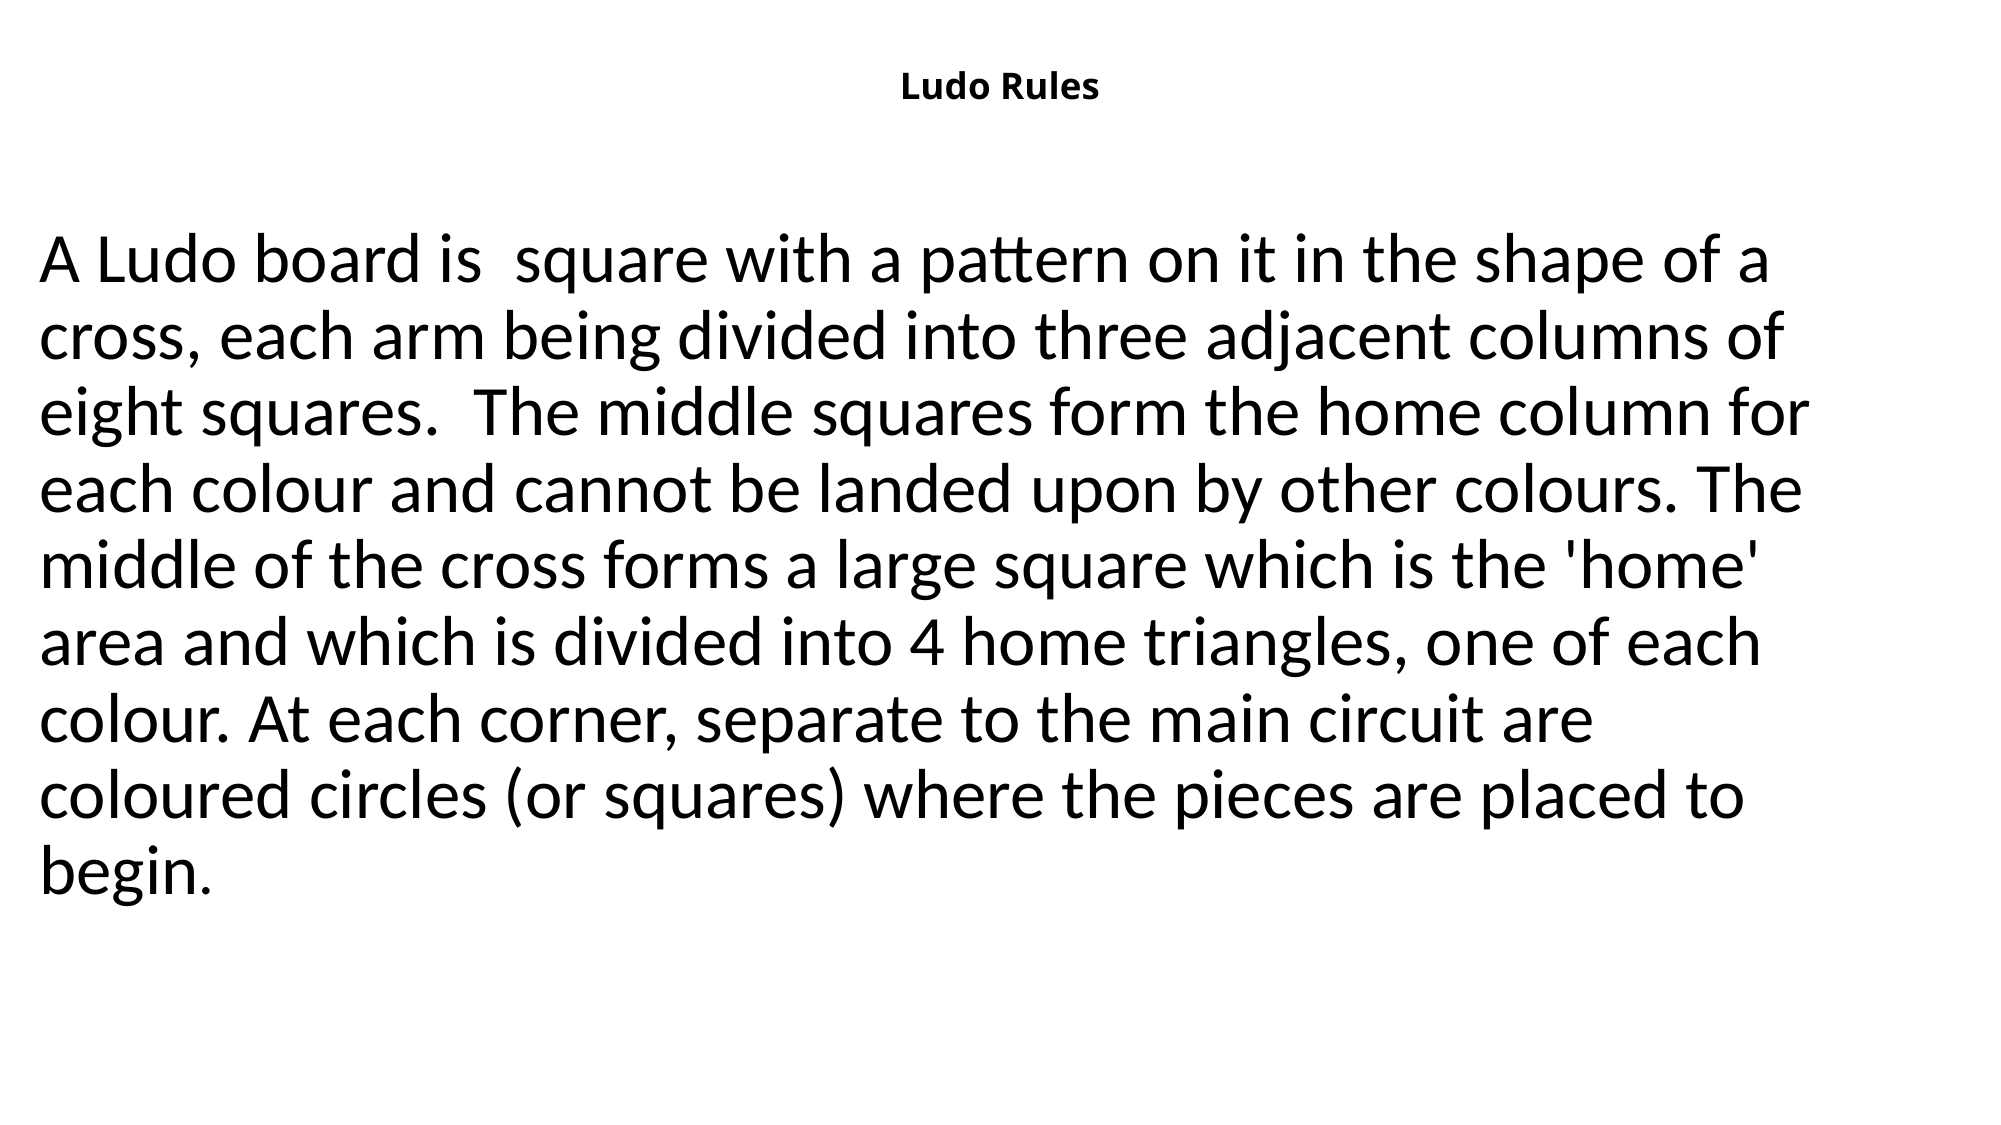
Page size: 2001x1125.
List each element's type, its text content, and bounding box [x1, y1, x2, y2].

title Ludo Rules [137, 59, 1863, 115]
list A Ludo board is square with a pattern on it in the shape of a cross, each arm being divided into three adjacent columns of eight squares. The middle squares form the home column for each colour and cannot be landed upon by other colours. The middle of the cross forms a large square which is the 'home' area and which is divided into 4 home triangles, one of each colour. At each corner, separate to the main circuit are coloured circles (or squares) where the pieces are placed to begin. [24, 138, 1863, 1014]
